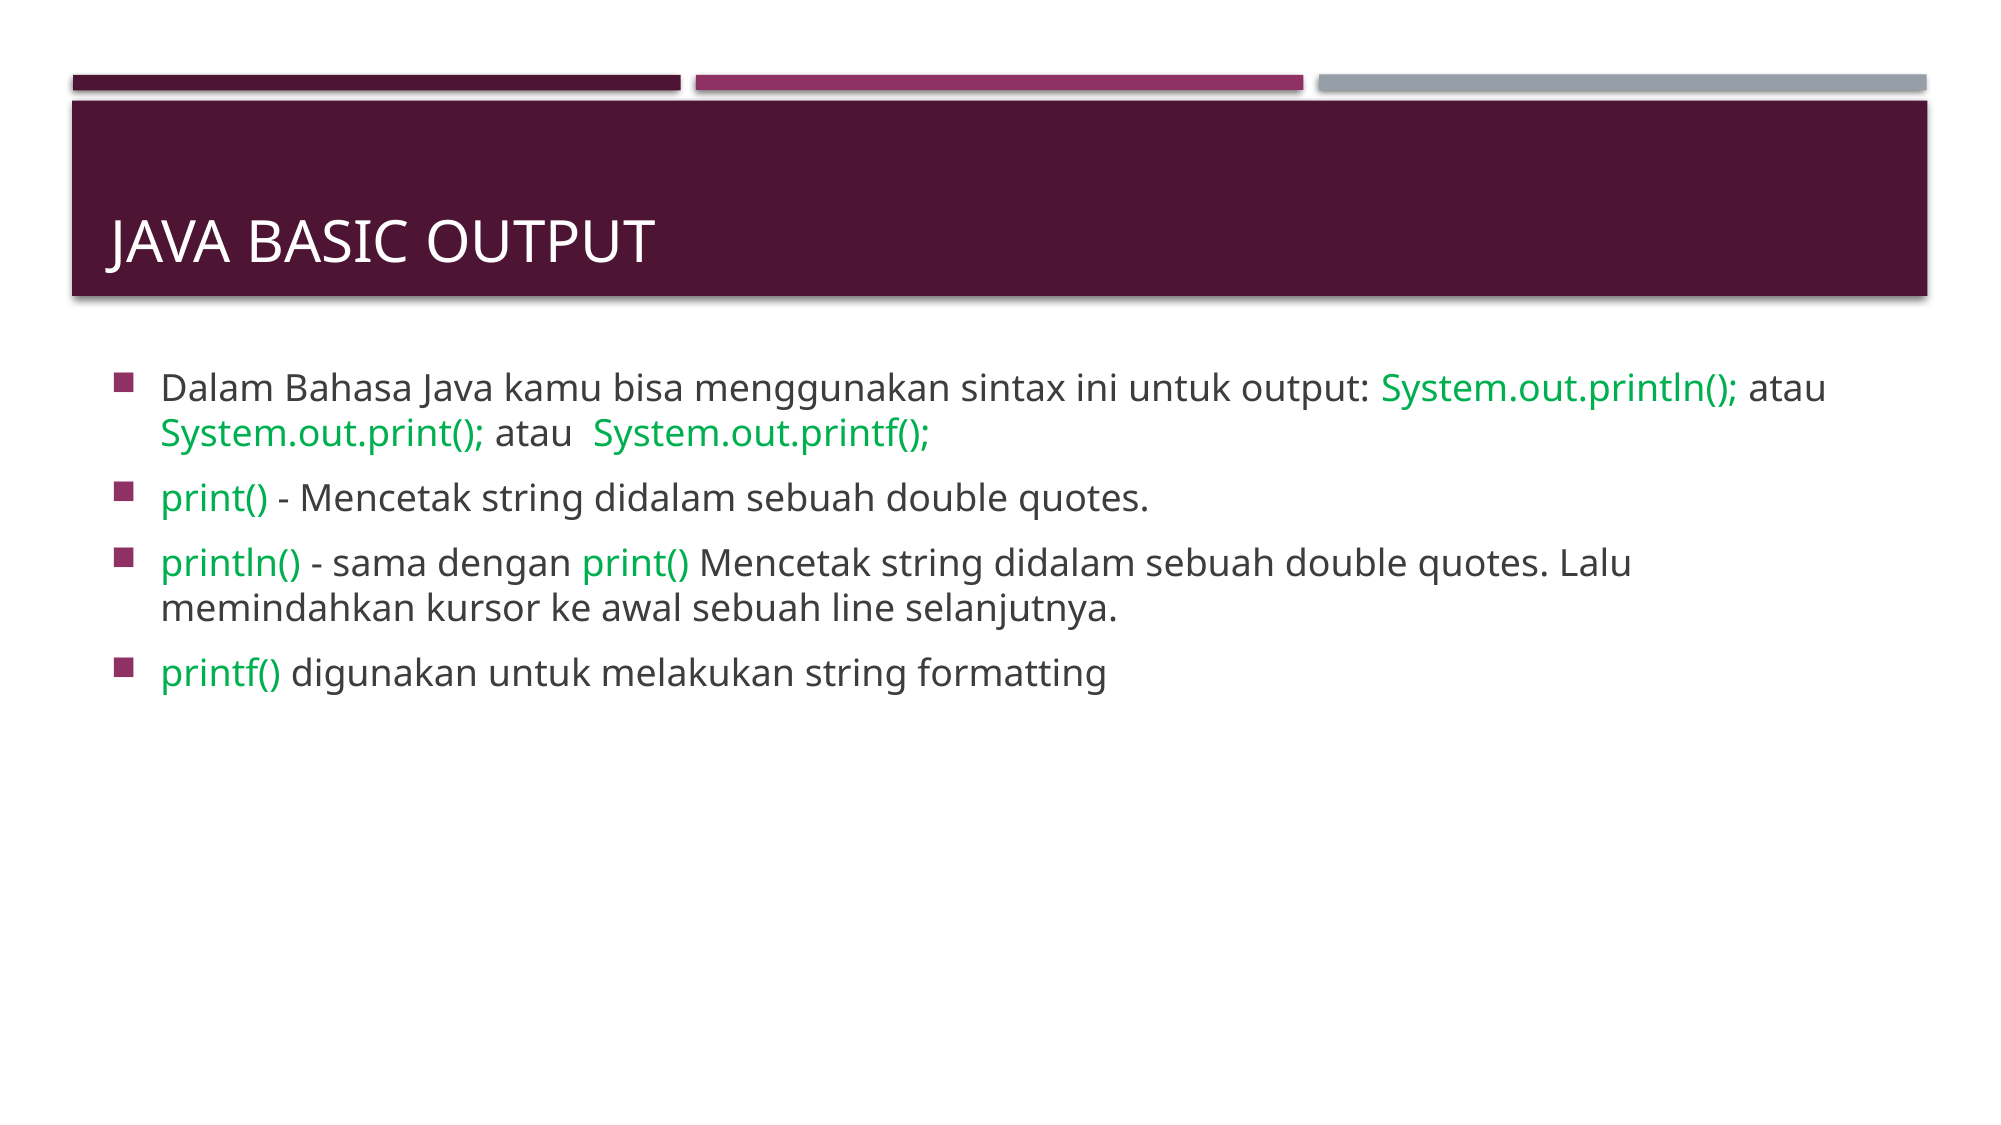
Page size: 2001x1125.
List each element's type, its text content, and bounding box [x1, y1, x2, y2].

title Java Basic Output [95, 115, 1905, 282]
list Dalam Bahasa Java kamu bisa menggunakan sintax ini untuk output: System.out.println(); atau System.out.print(); atau System.out.printf(); print() - Mencetak string didalam sebuah double quotes. println() - sama dengan print() Mencetak string didalam sebuah double quotes. Lalu memindahkan kursor ke awal sebuah line selanjutnya. printf() digunakan untuk melakukan string formatting [95, 357, 1905, 962]
